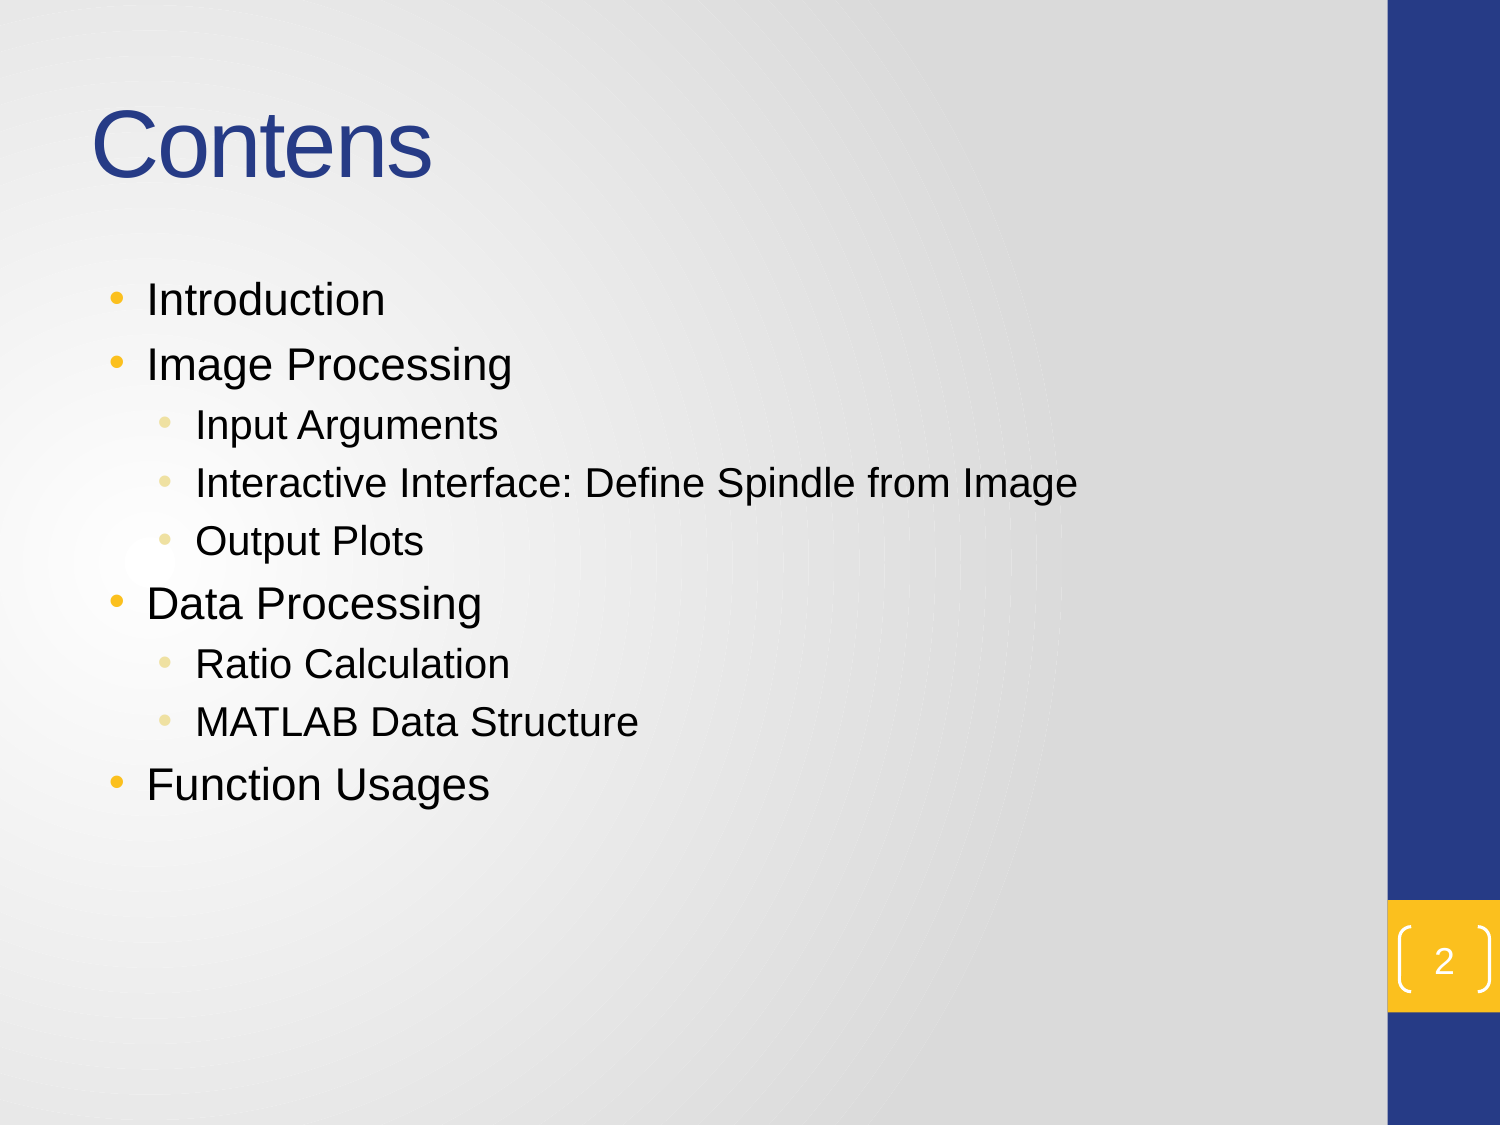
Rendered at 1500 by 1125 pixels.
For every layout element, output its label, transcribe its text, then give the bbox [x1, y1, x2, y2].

list Introduction Image Processing Input Arguments Interactive Interface: Define Spindle from Image Output Plots Data Processing Ratio Calculation MATLAB Data Structure Function Usages [75, 262, 1325, 1050]
slide_number 2 [1397, 925, 1492, 994]
title Contens [75, 45, 1325, 233]
